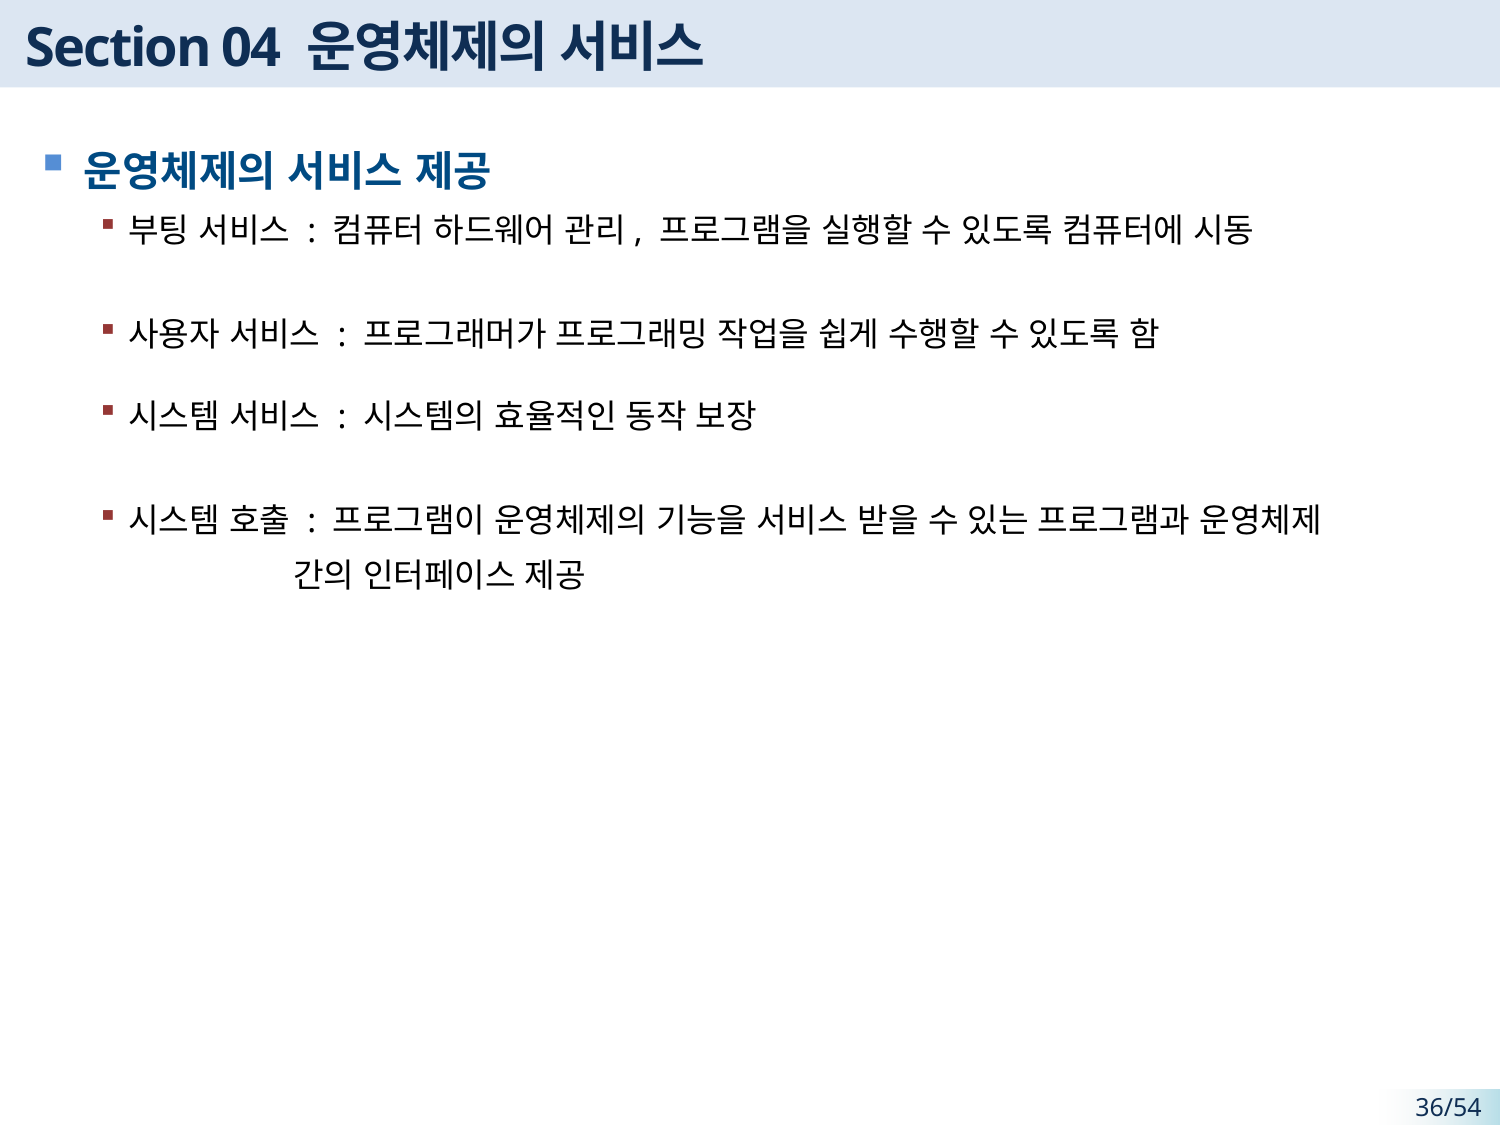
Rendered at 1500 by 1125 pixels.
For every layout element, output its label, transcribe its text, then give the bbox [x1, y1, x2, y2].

title Section 04 운영체제의 서비스 [10, 5, 1437, 84]
list 운영체제의 서비스 제공 부팅 서비스 : 컴퓨터 하드웨어 관리, 프로그램을 실행할 수 있도록 컴퓨터에 시동 사용자 서비스 : 프로그래머가 프로그래밍 작업을 쉽게 수행할 수 있도록 함 시스템 서비스 : 시스템의 효율적인 동작 보장 시스템 호출 : 프로그램이 운영체제의 기능을 서비스 받을 수 있는 프로그램과 운영체제 간의 인터페이스 제공 [10, 126, 1481, 1057]
